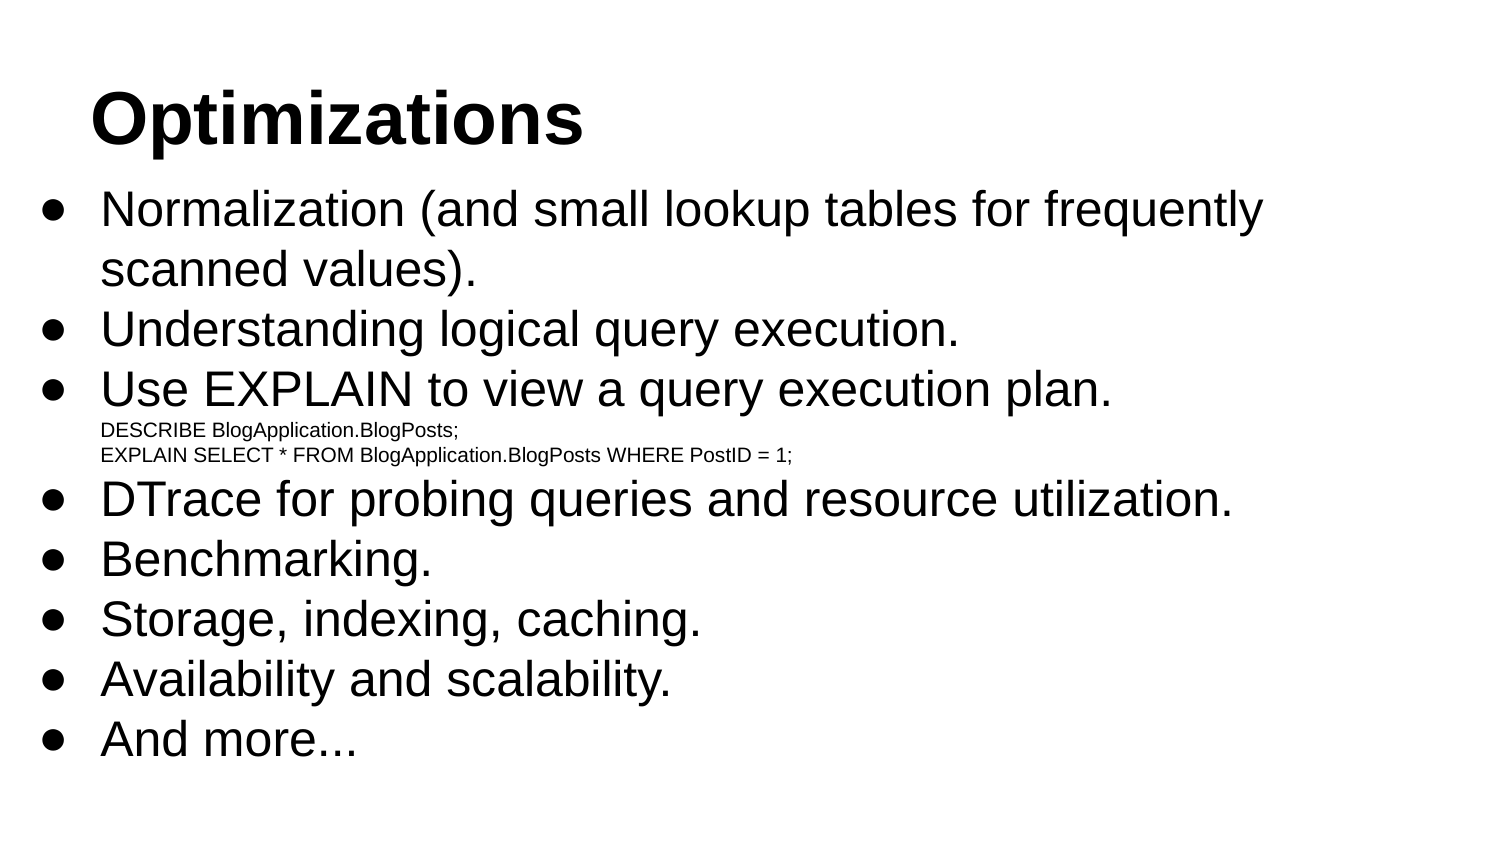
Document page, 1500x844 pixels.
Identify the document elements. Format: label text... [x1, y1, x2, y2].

title Optimizations [75, 33, 1425, 161]
list Normalization (and small lookup tables for frequently scanned values). Understanding logical query execution. Use EXPLAIN to view a query execution plan. DESCRIBE BlogApplication.BlogPosts; EXPLAIN SELECT * FROM BlogApplication.BlogPosts WHERE PostID = 1; DTrace for probing queries and resource utilization. Benchmarking. Storage, indexing, caching. Availability and scalability. And more... [10, 161, 1478, 794]
